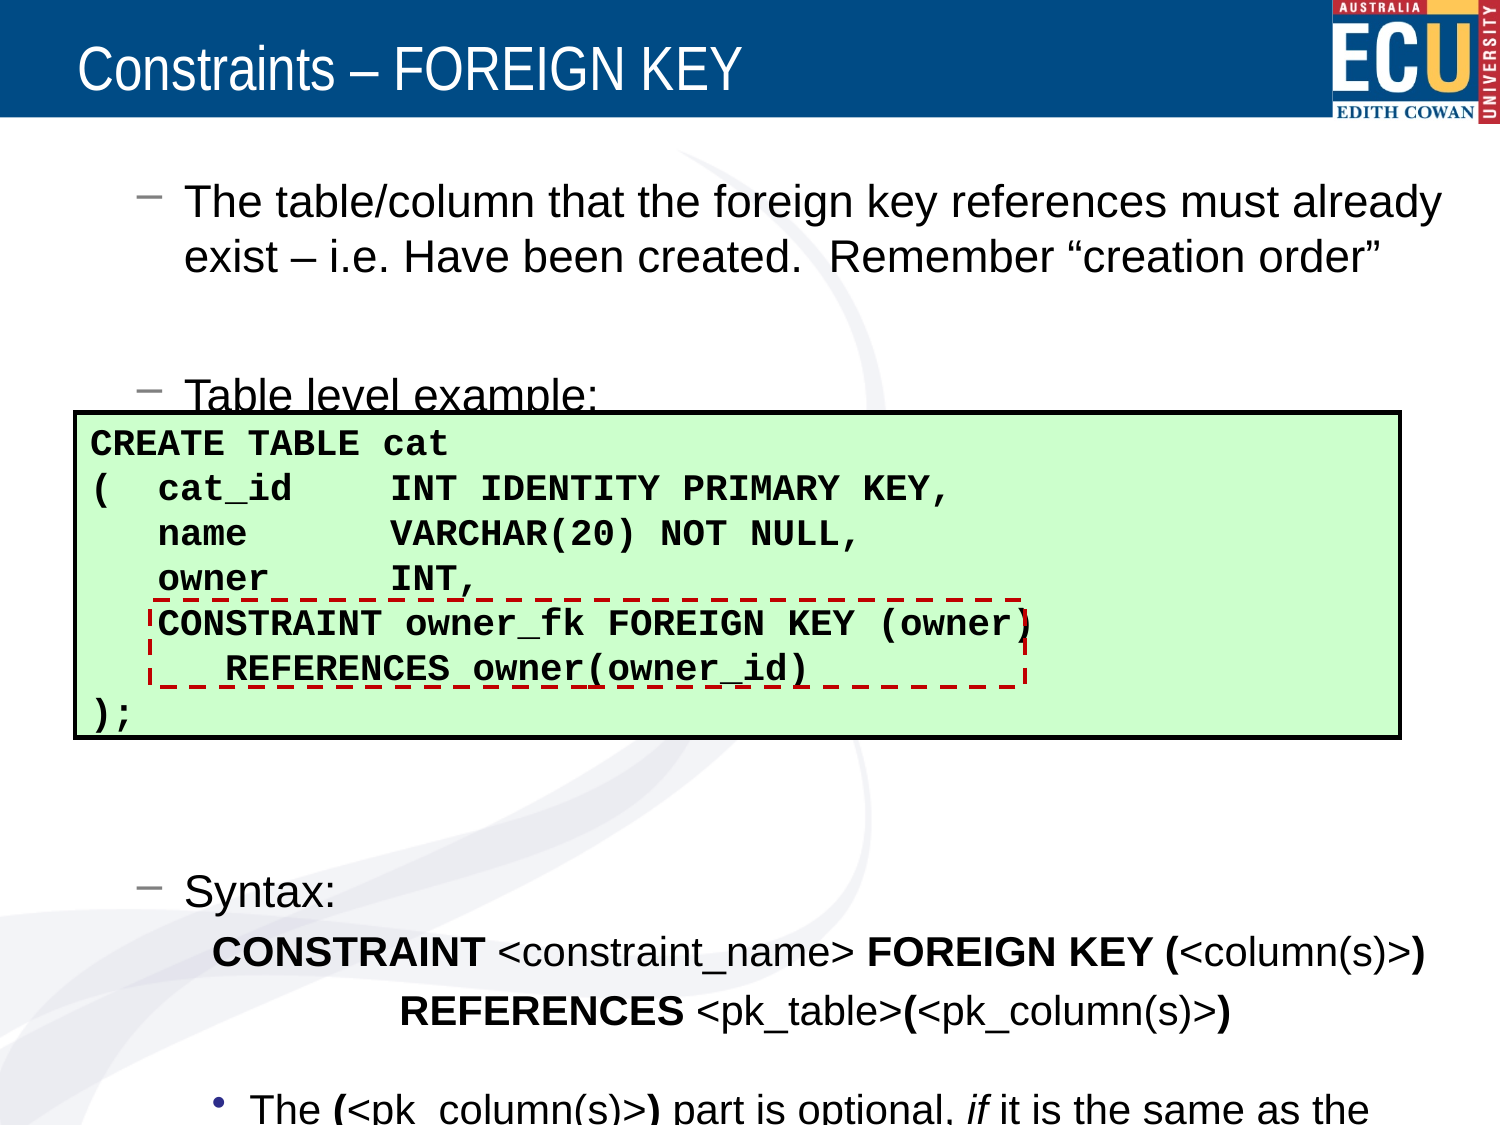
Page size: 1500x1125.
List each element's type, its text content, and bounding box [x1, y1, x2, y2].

list The table/column that the foreign key references must already exist – i.e. Have been created. Remember “creation order” Table level example: Syntax: CONSTRAINT <constraint_name> FOREIGN KEY (<column(s)>) REFERENCES <pk_table>(<pk_column(s)>) The (<pk_column(s)>) part is optional, if it is the same as the (<column(s)>) part – i.e. column name is the same in both tables [46, 163, 1476, 1091]
picture [1333, 0, 1500, 124]
title Constraints – FOREIGN KEY [62, 0, 1326, 131]
text_box [148, 598, 1027, 689]
text_box CREATE TABLE cat ( cat_id INT IDENTITY PRIMARY KEY, name VARCHAR(20) NOT NULL, owner INT, CONSTRAINT owner_fk FOREIGN KEY (owner) REFERENCES owner(owner_id) ); [75, 412, 1400, 738]
picture [0, 127, 925, 1125]
